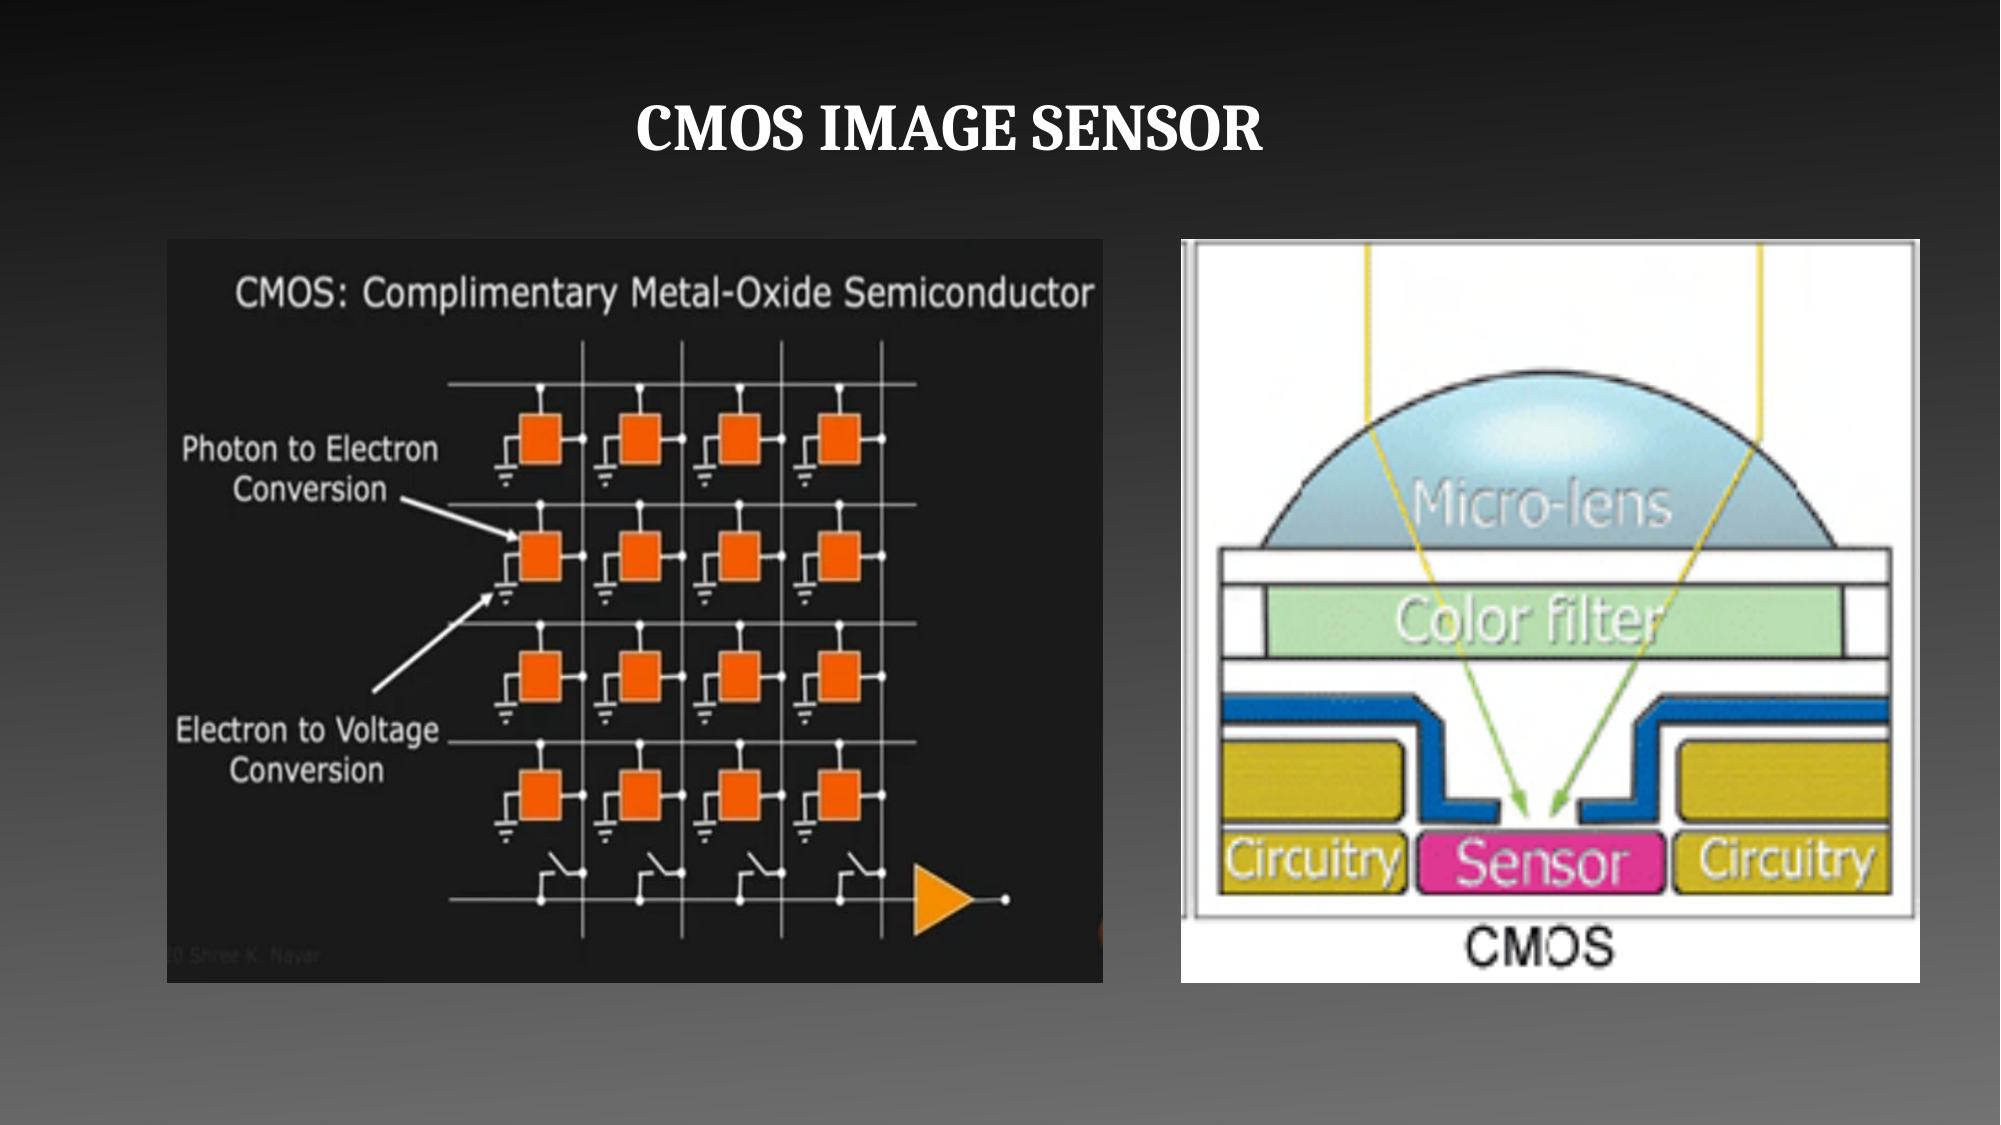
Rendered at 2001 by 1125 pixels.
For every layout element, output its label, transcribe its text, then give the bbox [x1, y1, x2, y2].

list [167, 239, 1103, 983]
text_box CMOS IMAGE SENSOR [621, 76, 1363, 171]
picture [1181, 239, 1920, 983]
